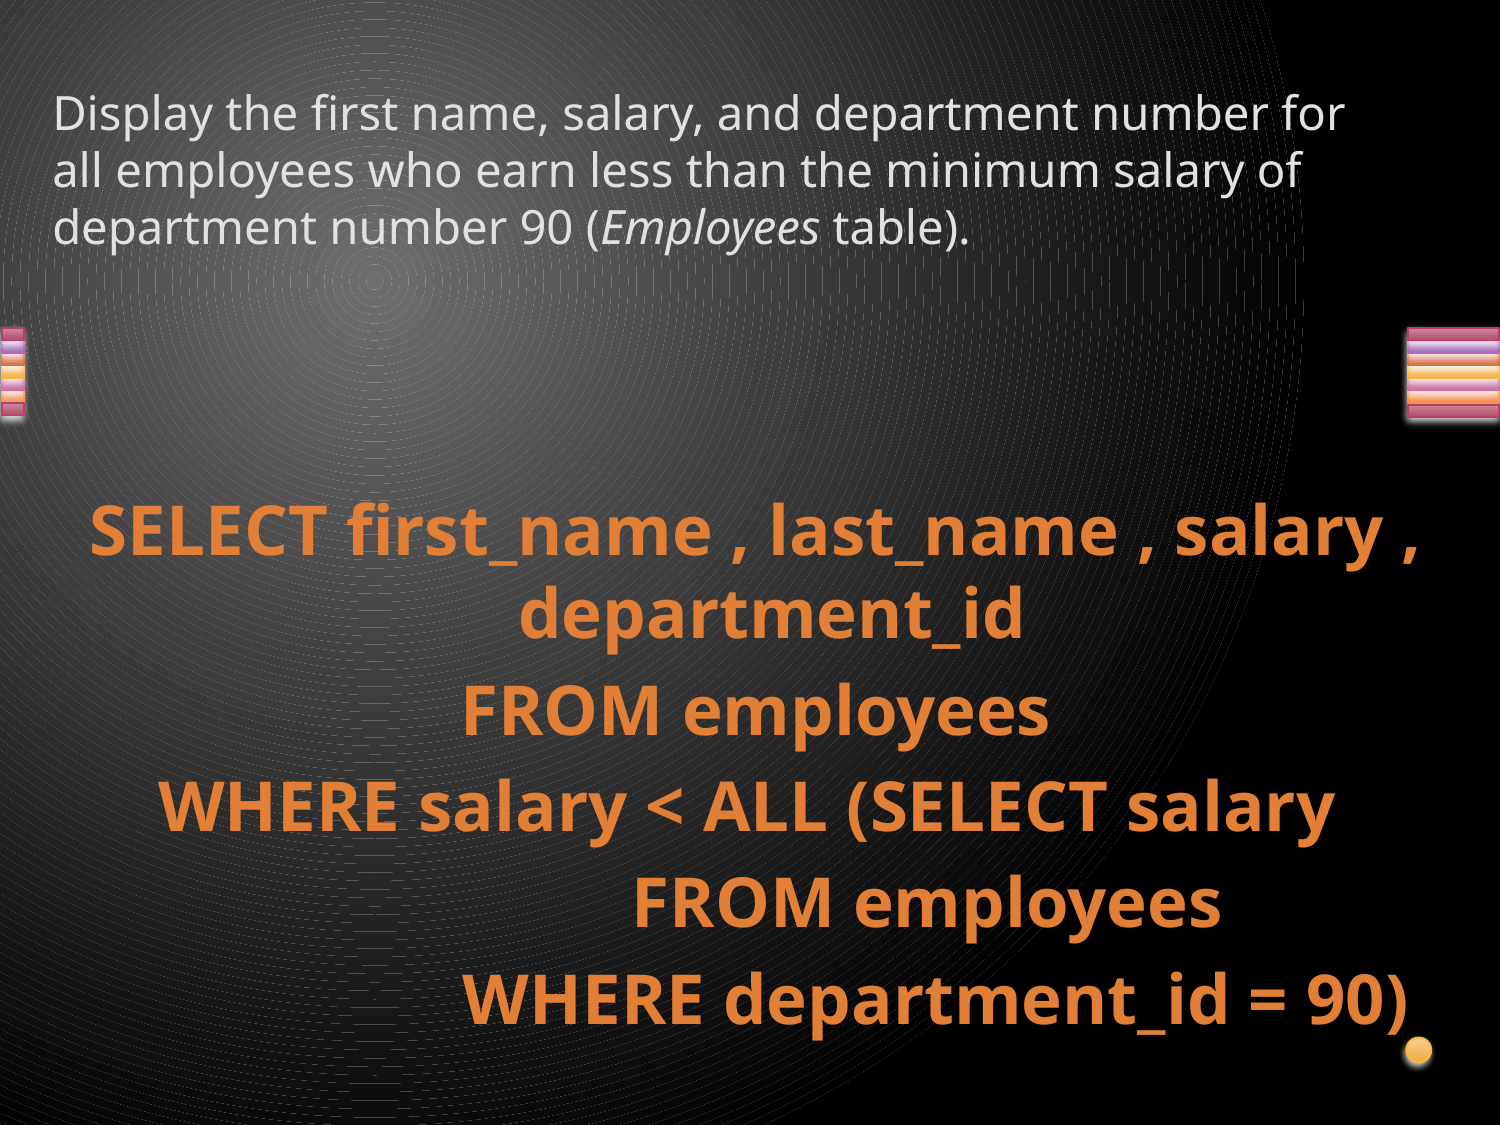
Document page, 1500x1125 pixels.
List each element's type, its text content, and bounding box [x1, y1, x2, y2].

title Display the first name, salary, and department number for all employees who earn less than the minimum salary of department number 90 (Employees table). [37, 75, 1388, 263]
list SELECT first_name , last_name , salary , department_id FROM employees WHERE salary < ALL (SELECT salary FROM employees WHERE department_id = 90) [62, 450, 1450, 1075]
